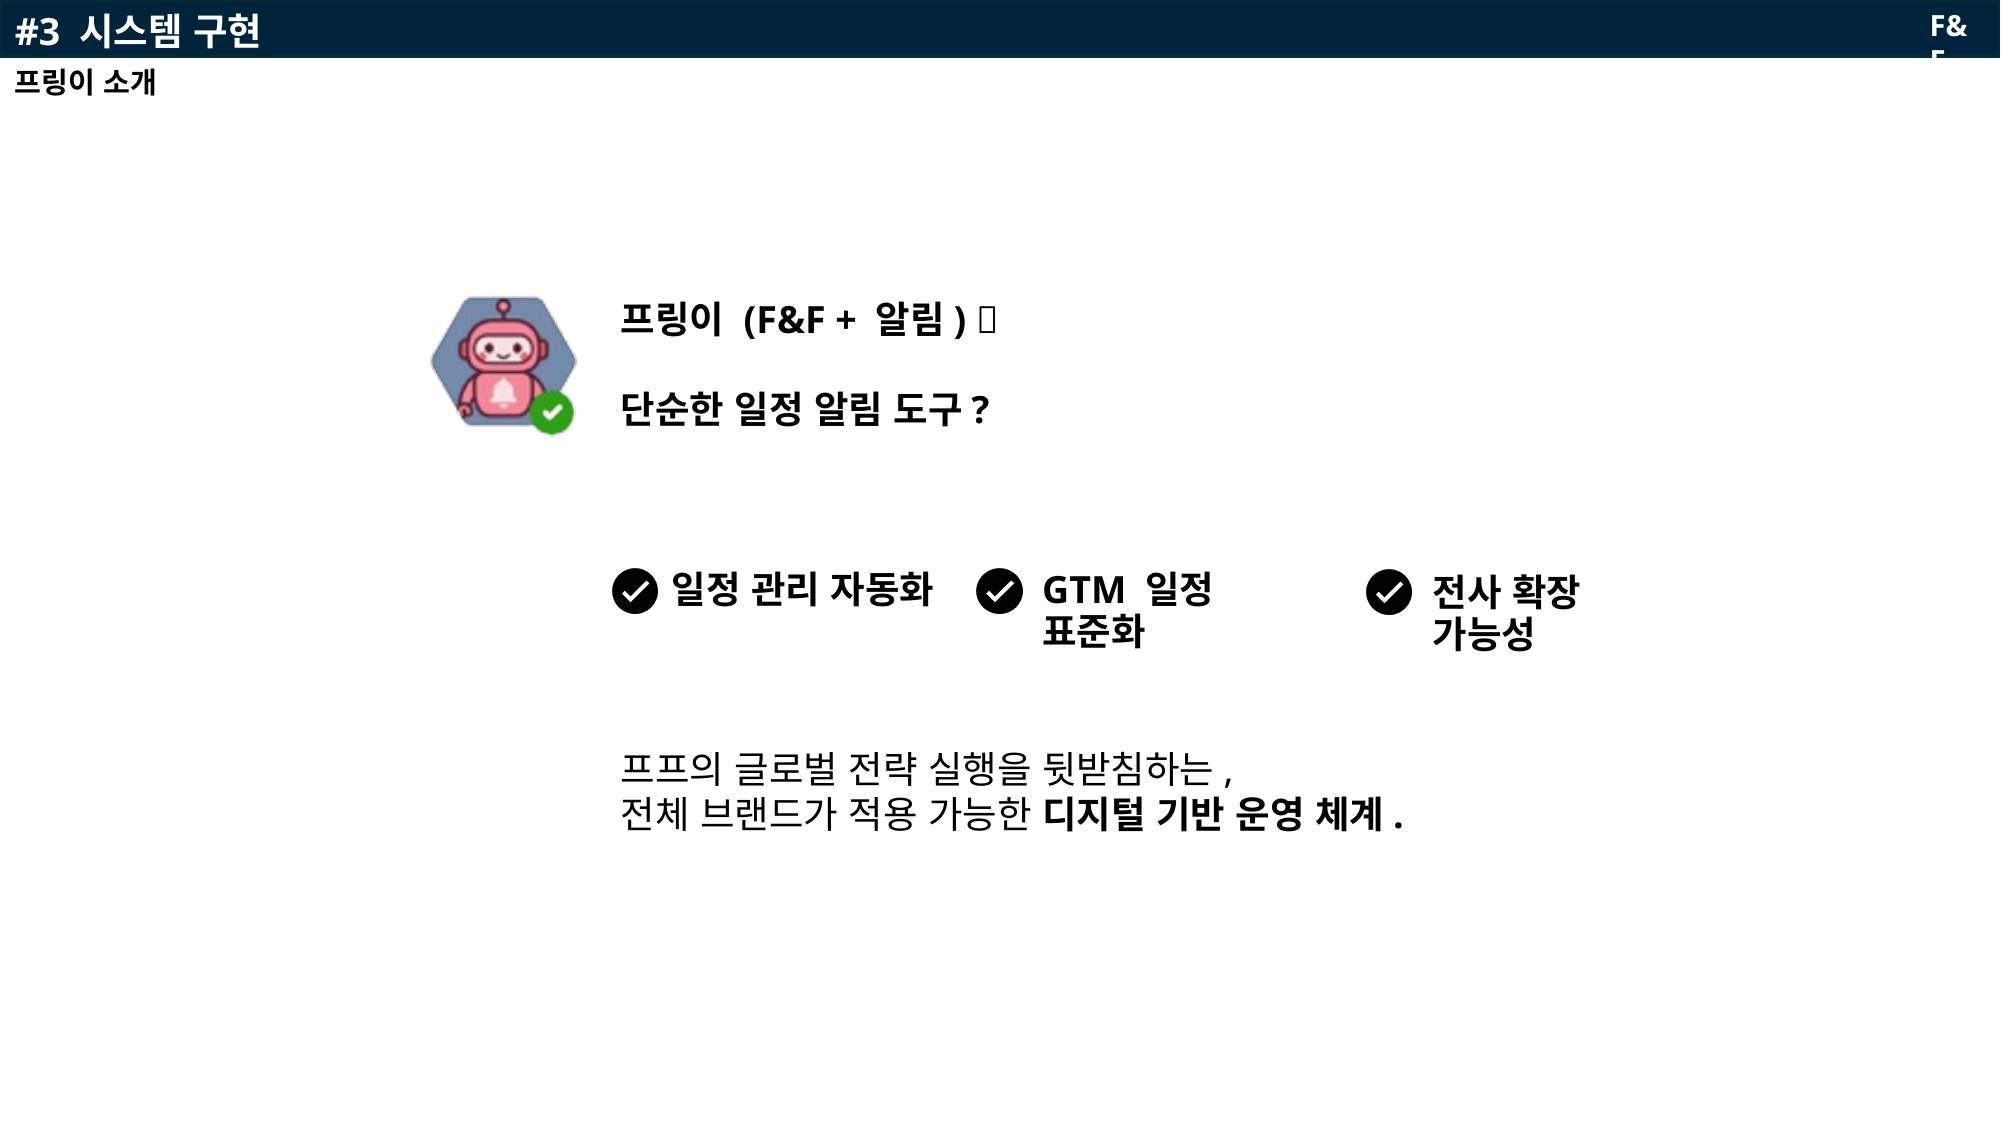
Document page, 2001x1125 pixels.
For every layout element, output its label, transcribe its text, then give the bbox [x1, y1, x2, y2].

picture [414, 275, 597, 438]
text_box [605, 561, 1706, 624]
text_box 프링이 (F&F + 알림) 🔔 단순한 일정 알림 도구? 프프의 글로벌 전략 실행을 뒷받침하는, 전체 브랜드가 적용 가능한 디지털 기반 운영 체계. [606, 624, 1563, 843]
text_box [0, 0, 2000, 108]
text_box 프링이 (F&F + 알림) 🔔 단순한 일정 알림 도구? 프프의 글로벌 전략 실행을 뒷받침하는, 전체 브랜드가 적용 가능한 디지털 기반 운영 체계. [606, 288, 1563, 561]
